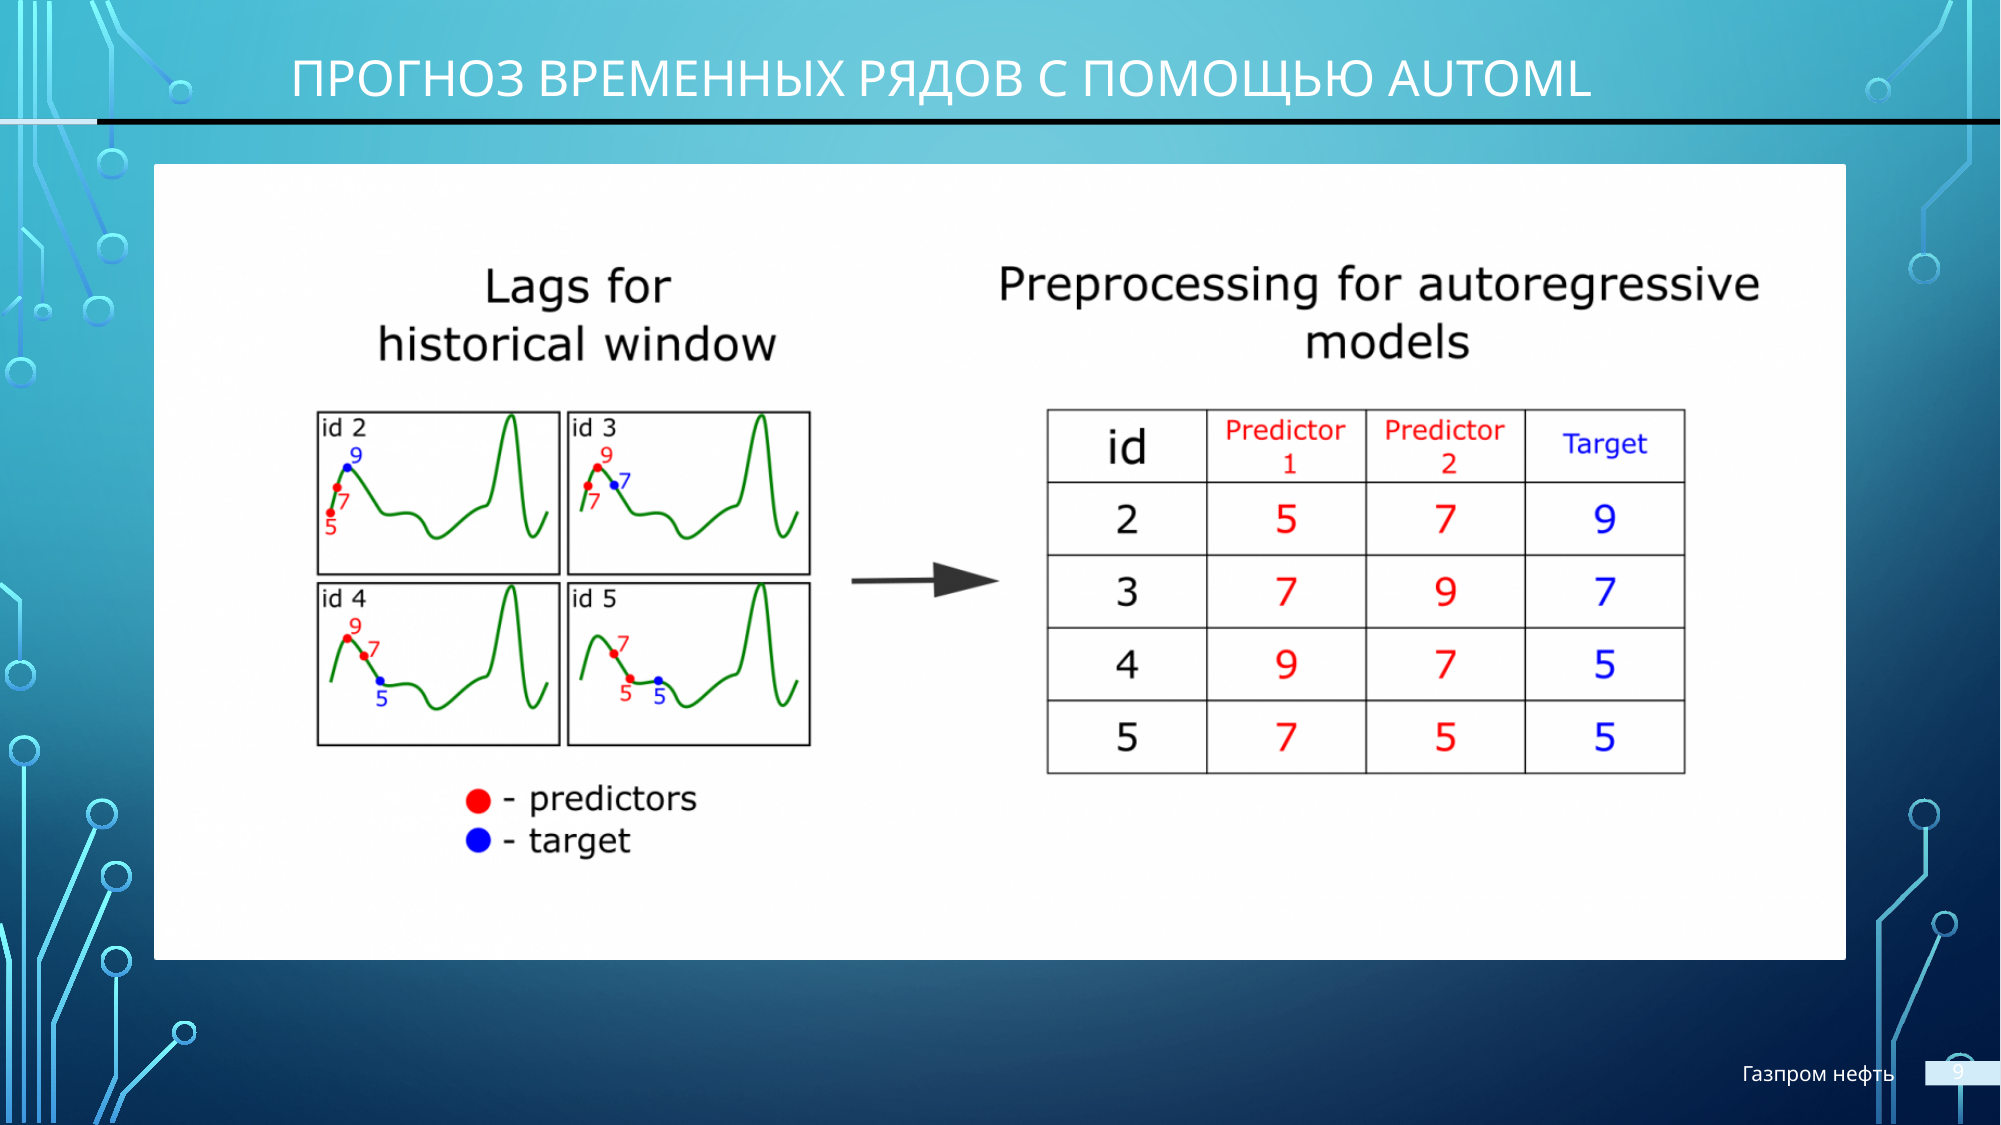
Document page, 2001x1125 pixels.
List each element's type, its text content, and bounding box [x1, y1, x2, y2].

picture [153, 164, 1847, 961]
title Прогноз временных рядов с помощью automl [275, 45, 2000, 115]
